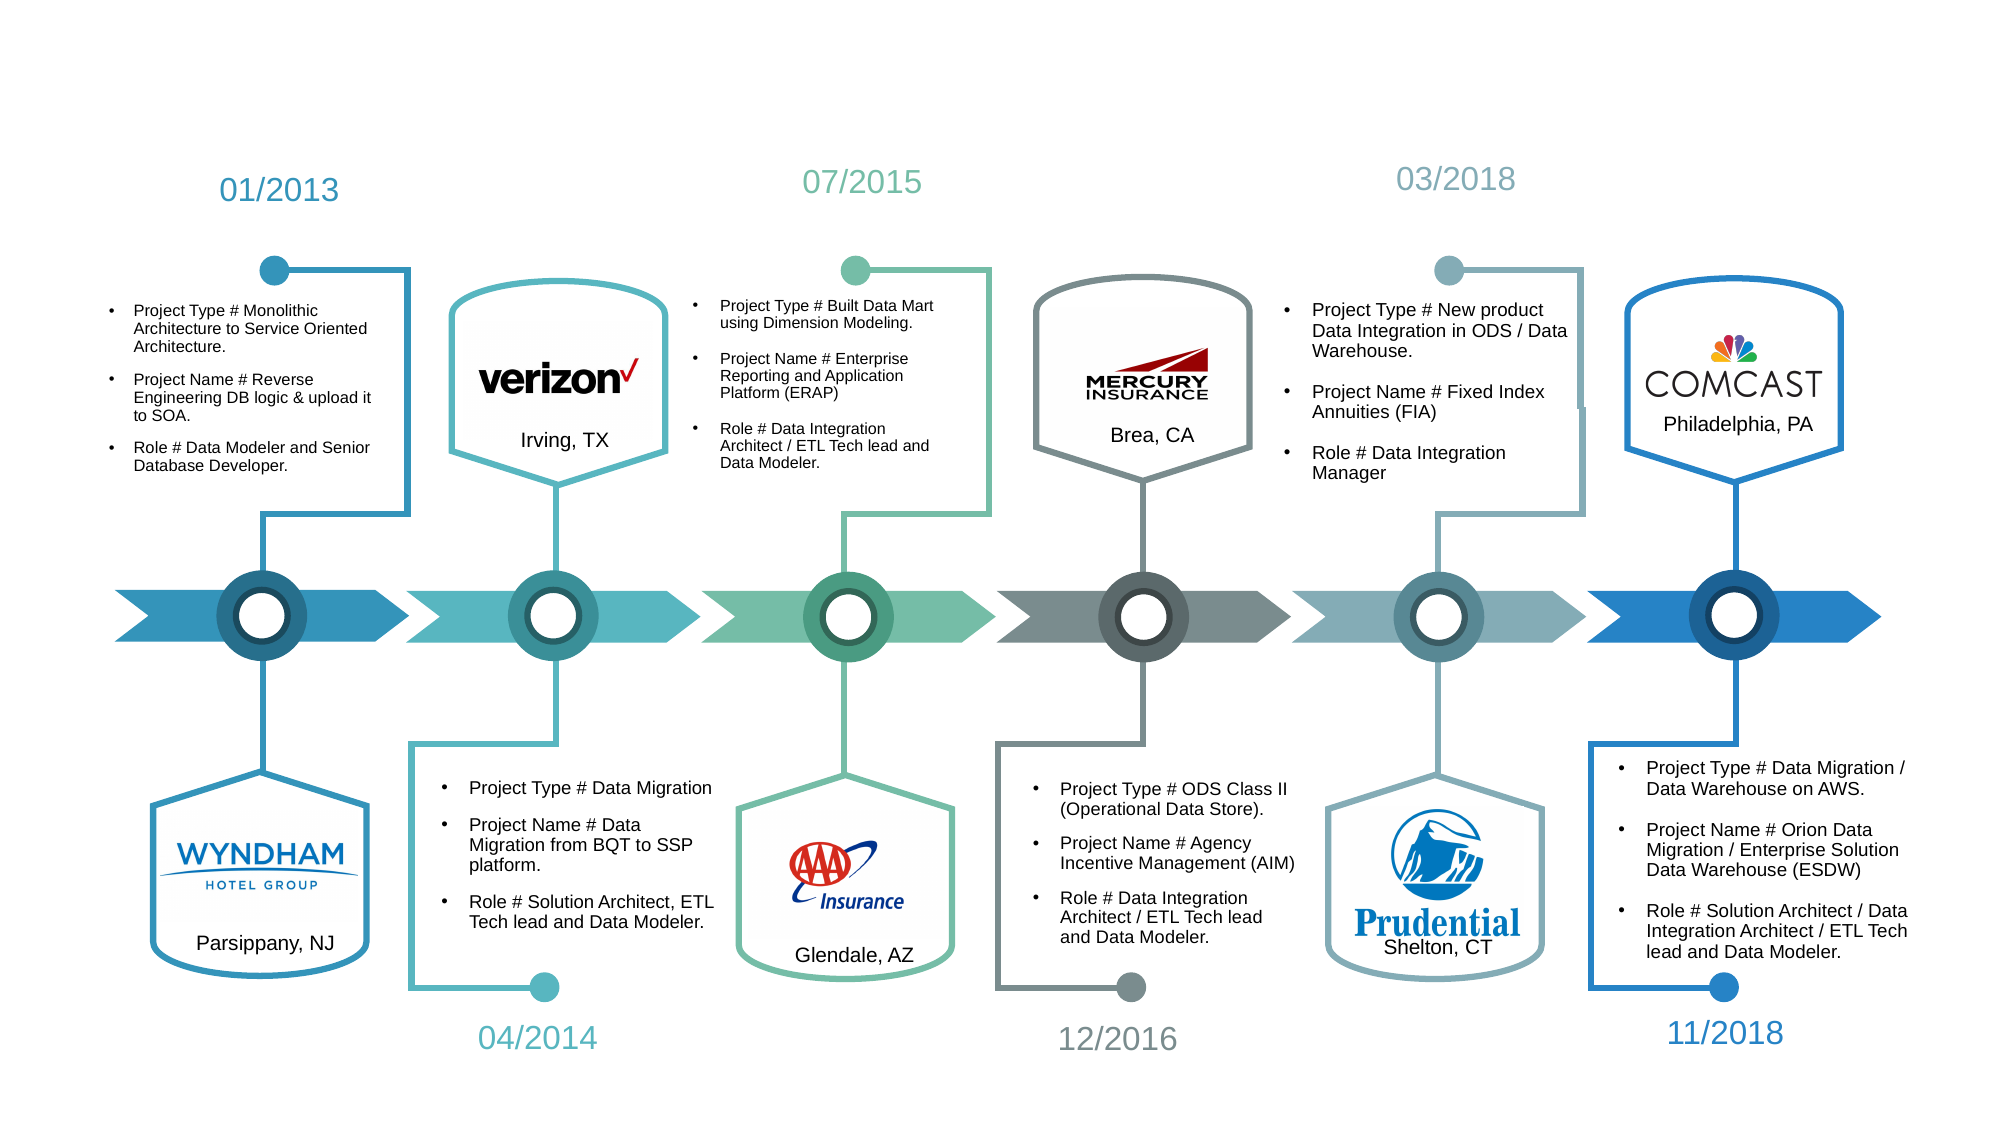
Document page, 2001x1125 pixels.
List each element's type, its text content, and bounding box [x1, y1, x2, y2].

text_box Glendale, AZ [776, 948, 933, 974]
picture [748, 809, 945, 940]
text_box 03/2018 [1329, 154, 1583, 233]
picture [1349, 806, 1524, 938]
text_box Project Type # Data Migration / Data Warehouse on AWS. Project Name # Orion Data Migration / Enterprise Solution Data Warehouse (ESDW) Role # Solution Architect / Data Integration Architect / ETL Tech lead and Data Modeler. [1603, 751, 1944, 988]
text_box Project Type # New product Data Integration in ODS / Data Warehouse. Project Name # Fixed Index Annuities (FIA) Role # Data Integration Manager [1269, 293, 1583, 508]
picture [463, 321, 654, 441]
picture [160, 809, 359, 922]
picture [1049, 307, 1245, 441]
text_box Project Type # Built Data Mart using Dimension Modeling. Project Name # Enterprise Reporting and Application Platform (ERAP) Role # Data Integration Architect / ETL Tech lead and Data Modeler. [678, 290, 973, 480]
text_box Brea, CA [1075, 449, 1230, 454]
text_box 12/2016 [991, 1013, 1245, 1092]
text_box 11/2018 [1599, 1009, 1852, 1088]
text_box Project Type # Monolithic Architecture to Service Oriented Architecture. Project Name # Reverse Engineering DB logic & upload it to SOA. Role # Data Modeler and Senior Database Developer. [94, 295, 389, 485]
picture [1612, 297, 1857, 435]
text_box Parsippany, NJ [178, 929, 353, 962]
text_box 01/2013 [153, 165, 406, 244]
text_box 07/2015 [736, 157, 989, 236]
text_box Project Type # Data Migration Project Name # Data Migration from BQT to SSP platform. Role # Solution Architect, ETL Tech lead and Data Modeler. [426, 771, 736, 961]
text_box 04/2014 [411, 1013, 665, 1092]
text_box Shelton, CT [1345, 926, 1532, 967]
text_box Irving, TX [487, 449, 643, 459]
text_box Project Type # ODS Class II (Operational Data Store). Project Name # Agency Incentive Management (AIM) Role # Data Integration Architect / ETL Tech lead and Data Modeler. [1018, 772, 1313, 963]
